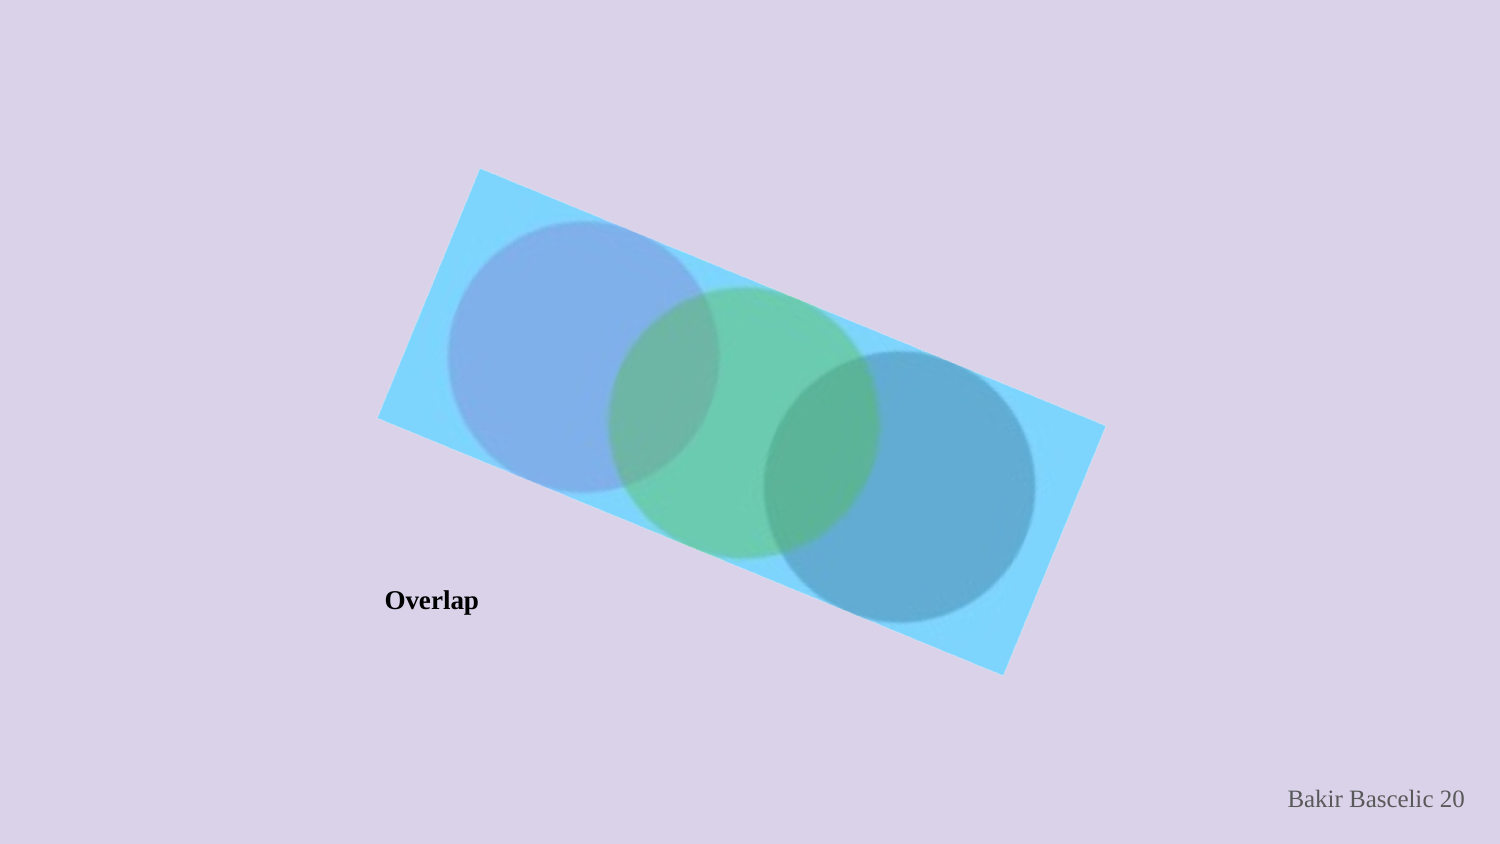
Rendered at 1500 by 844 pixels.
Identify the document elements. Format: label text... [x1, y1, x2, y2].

text_box Overlap [270, 567, 600, 675]
picture [378, 170, 1105, 674]
slide_number Bakir Bascelic ‹#› [1270, 764, 1480, 830]
